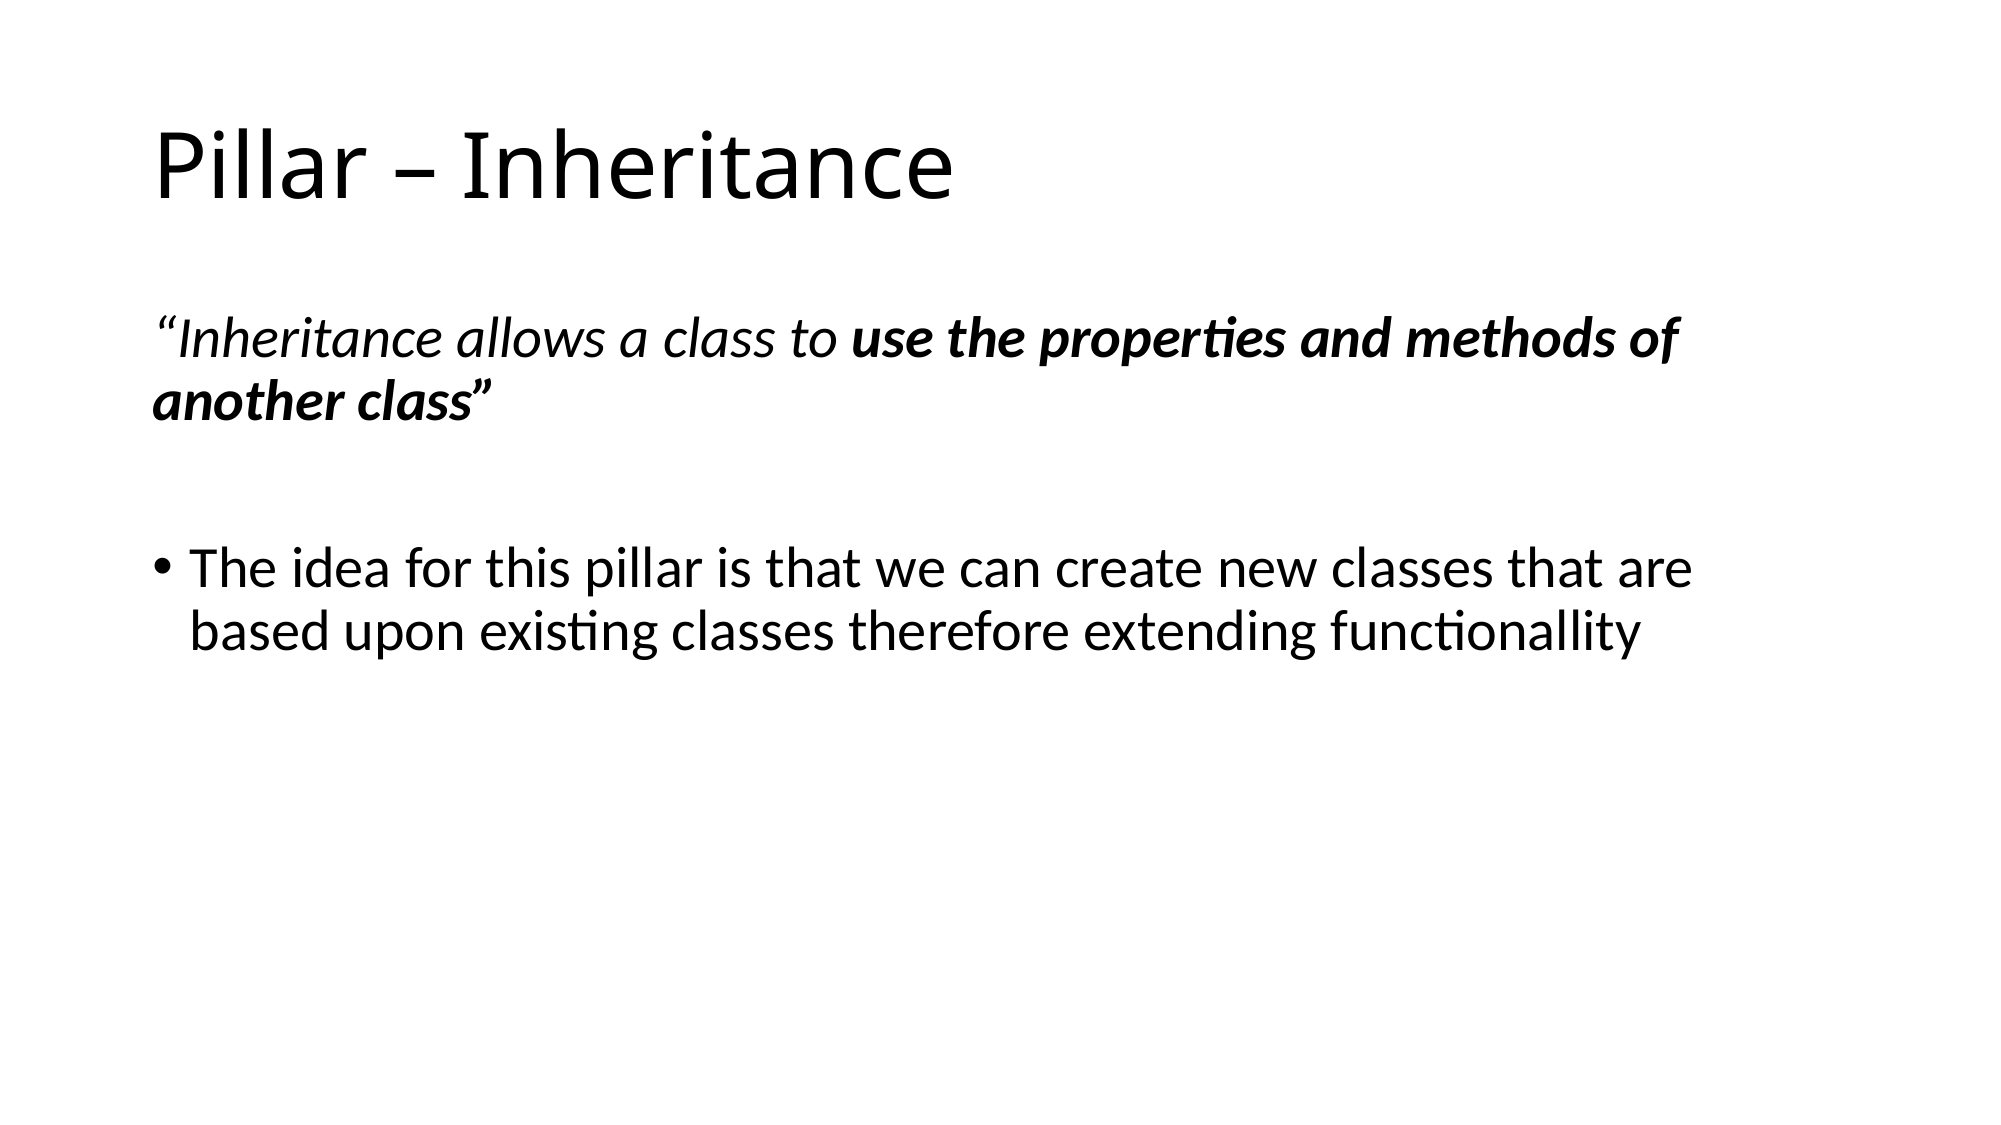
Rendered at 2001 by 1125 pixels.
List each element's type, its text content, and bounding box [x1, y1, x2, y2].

title Pillar – Inheritance [137, 59, 1863, 278]
list “Inheritance allows a class to use the properties and methods of another class” The idea for this pillar is that we can create new classes that are based upon existing classes therefore extending functionallity [137, 299, 1863, 1014]
